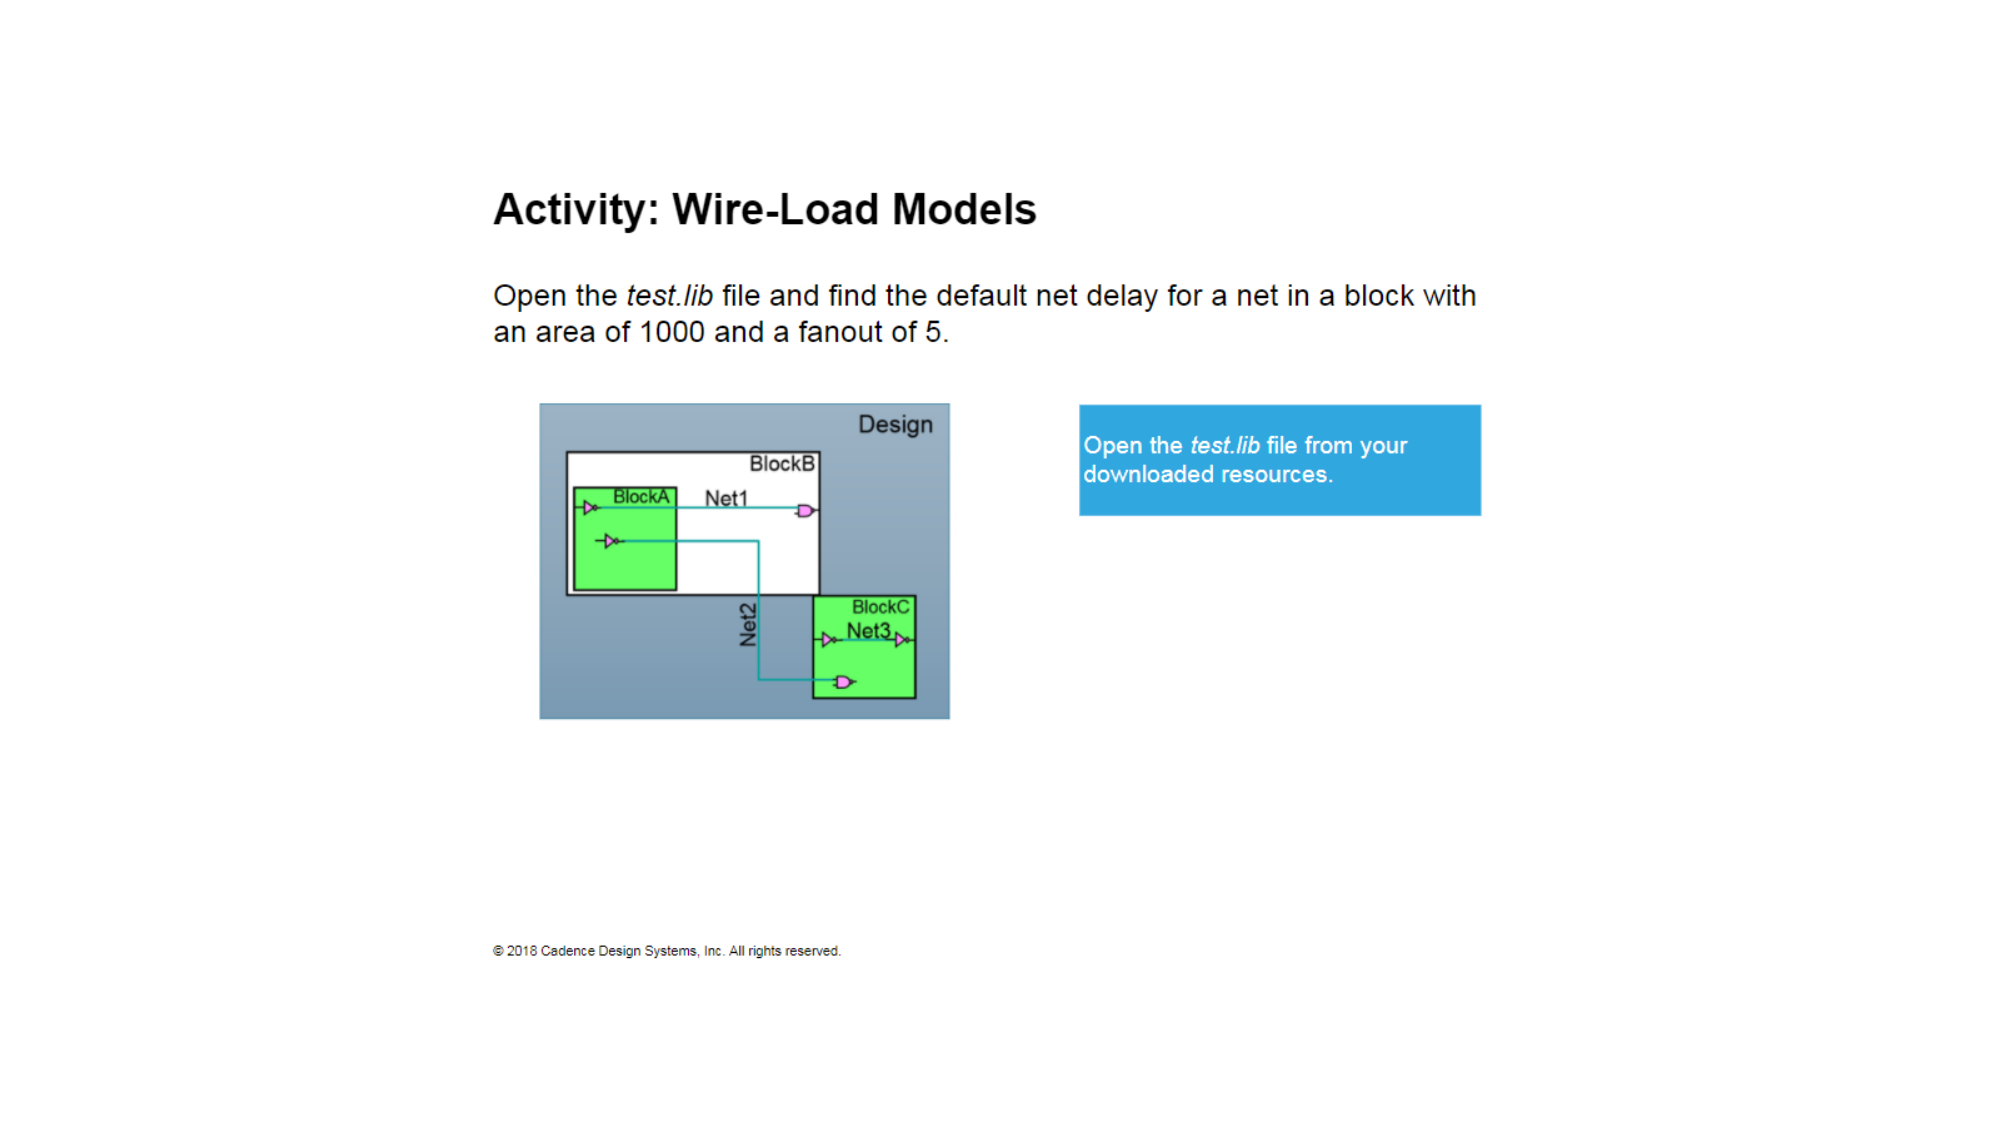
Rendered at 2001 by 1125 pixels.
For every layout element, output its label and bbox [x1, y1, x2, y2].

picture [458, 158, 1542, 967]
